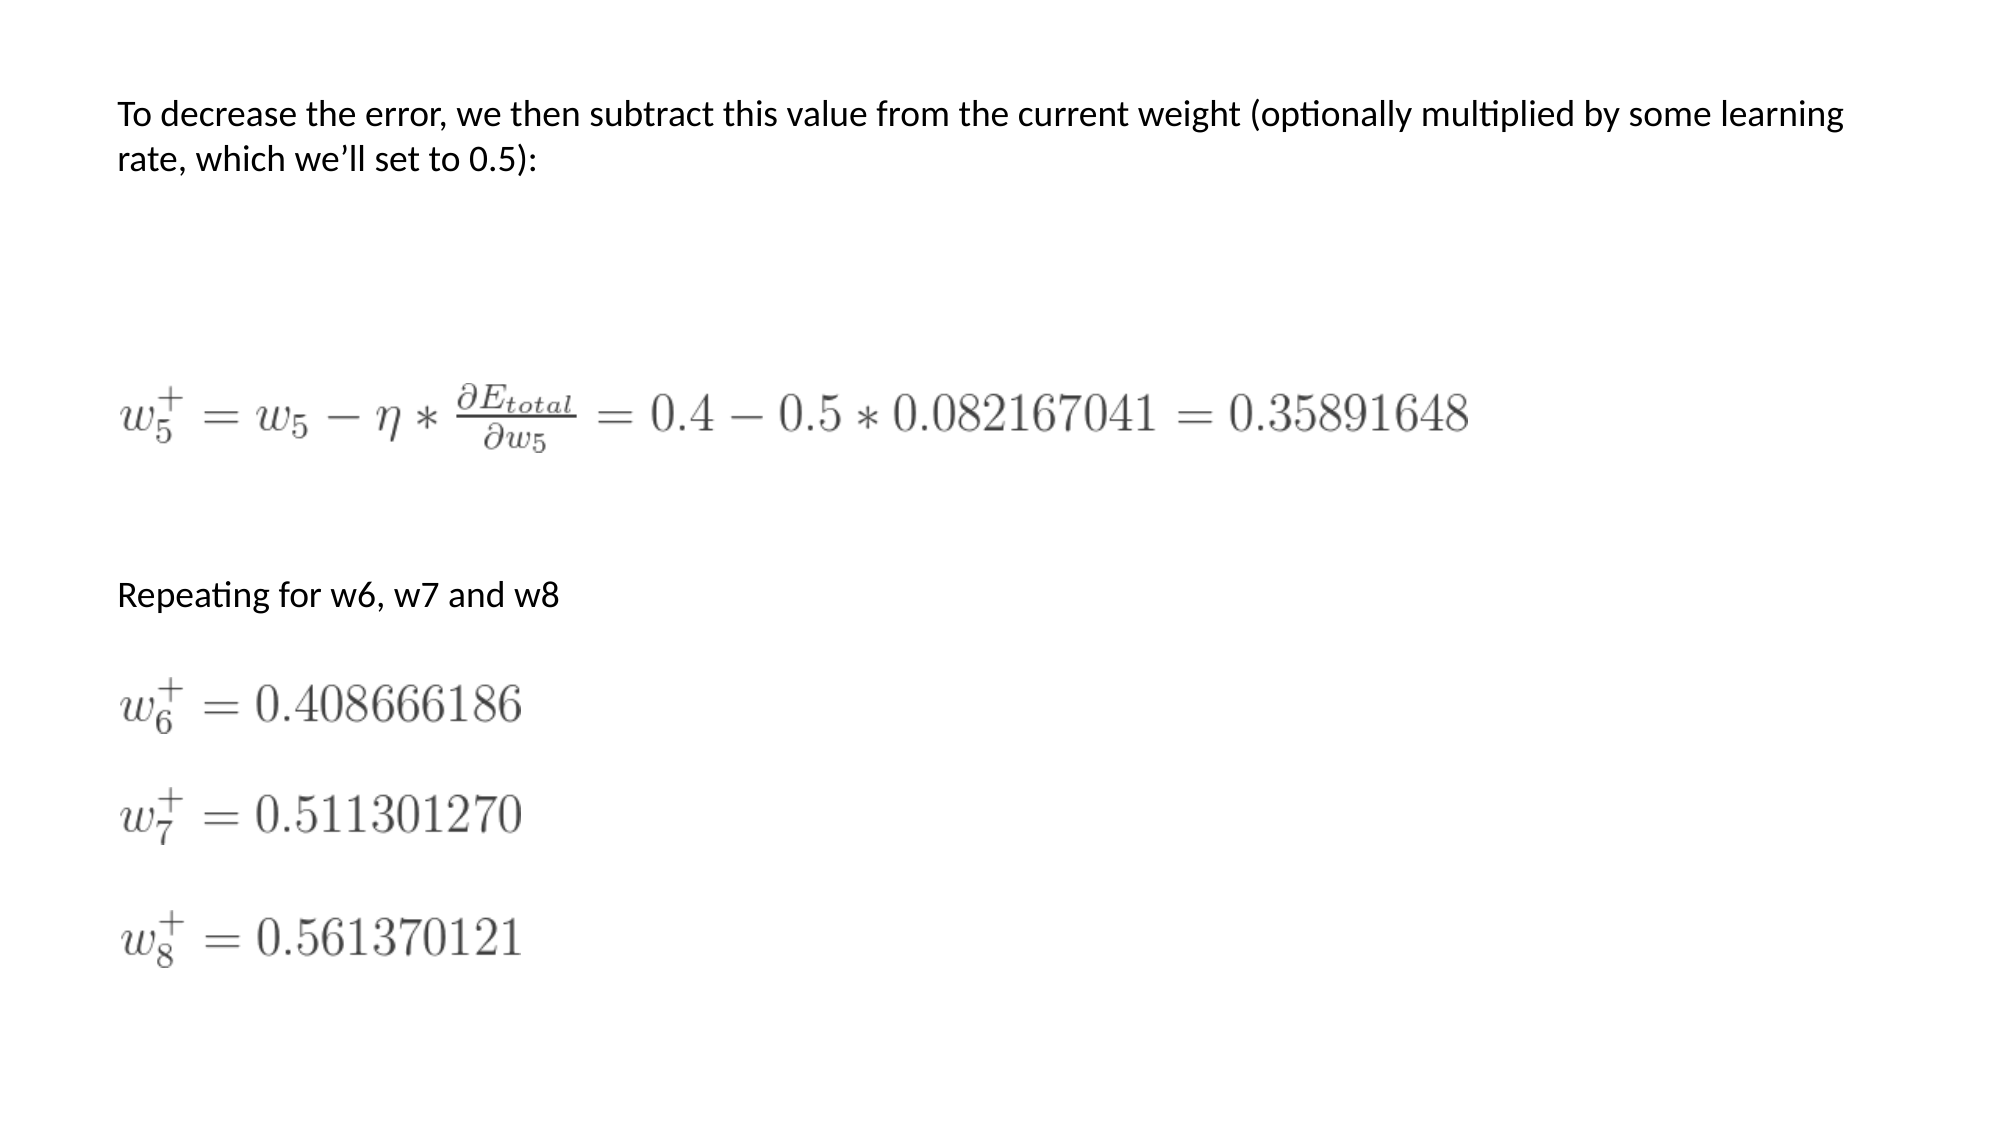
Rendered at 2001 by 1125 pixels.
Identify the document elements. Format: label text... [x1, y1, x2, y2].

text_box Repeating for w6, w7 and w8 [102, 562, 1247, 623]
picture [119, 677, 521, 734]
text_box To decrease the error, we then subtract this value from the current weight (optionally multiplied by some learning rate, which we’ll set to 0.5): [102, 81, 1917, 187]
picture [119, 383, 1468, 453]
picture [120, 910, 521, 968]
picture [119, 787, 521, 845]
